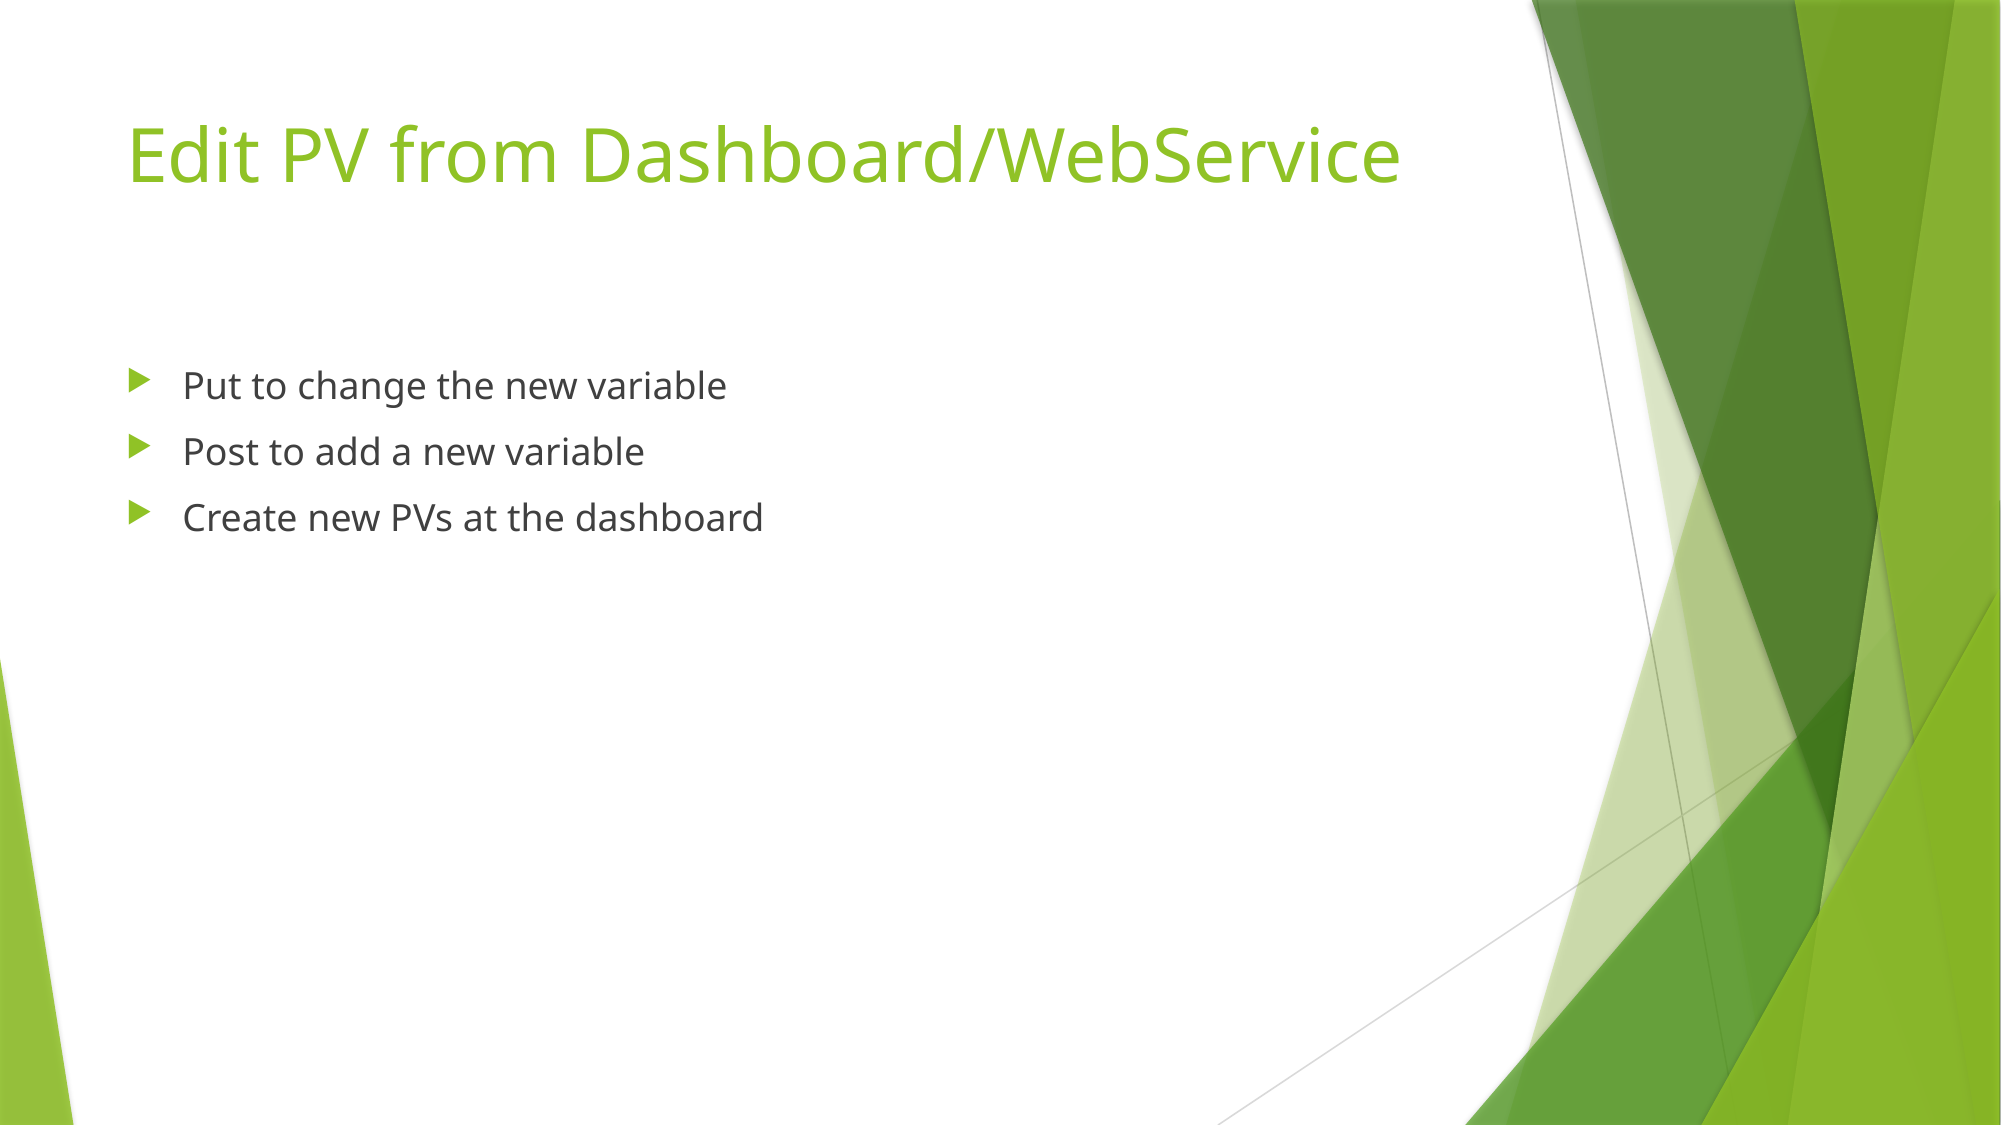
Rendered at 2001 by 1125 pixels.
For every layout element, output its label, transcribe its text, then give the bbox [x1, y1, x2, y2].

title Edit PV from Dashboard/WebService [111, 99, 1522, 317]
list Put to change the new variable Post to add a new variable Create new PVs at the dashboard [111, 354, 1522, 992]
